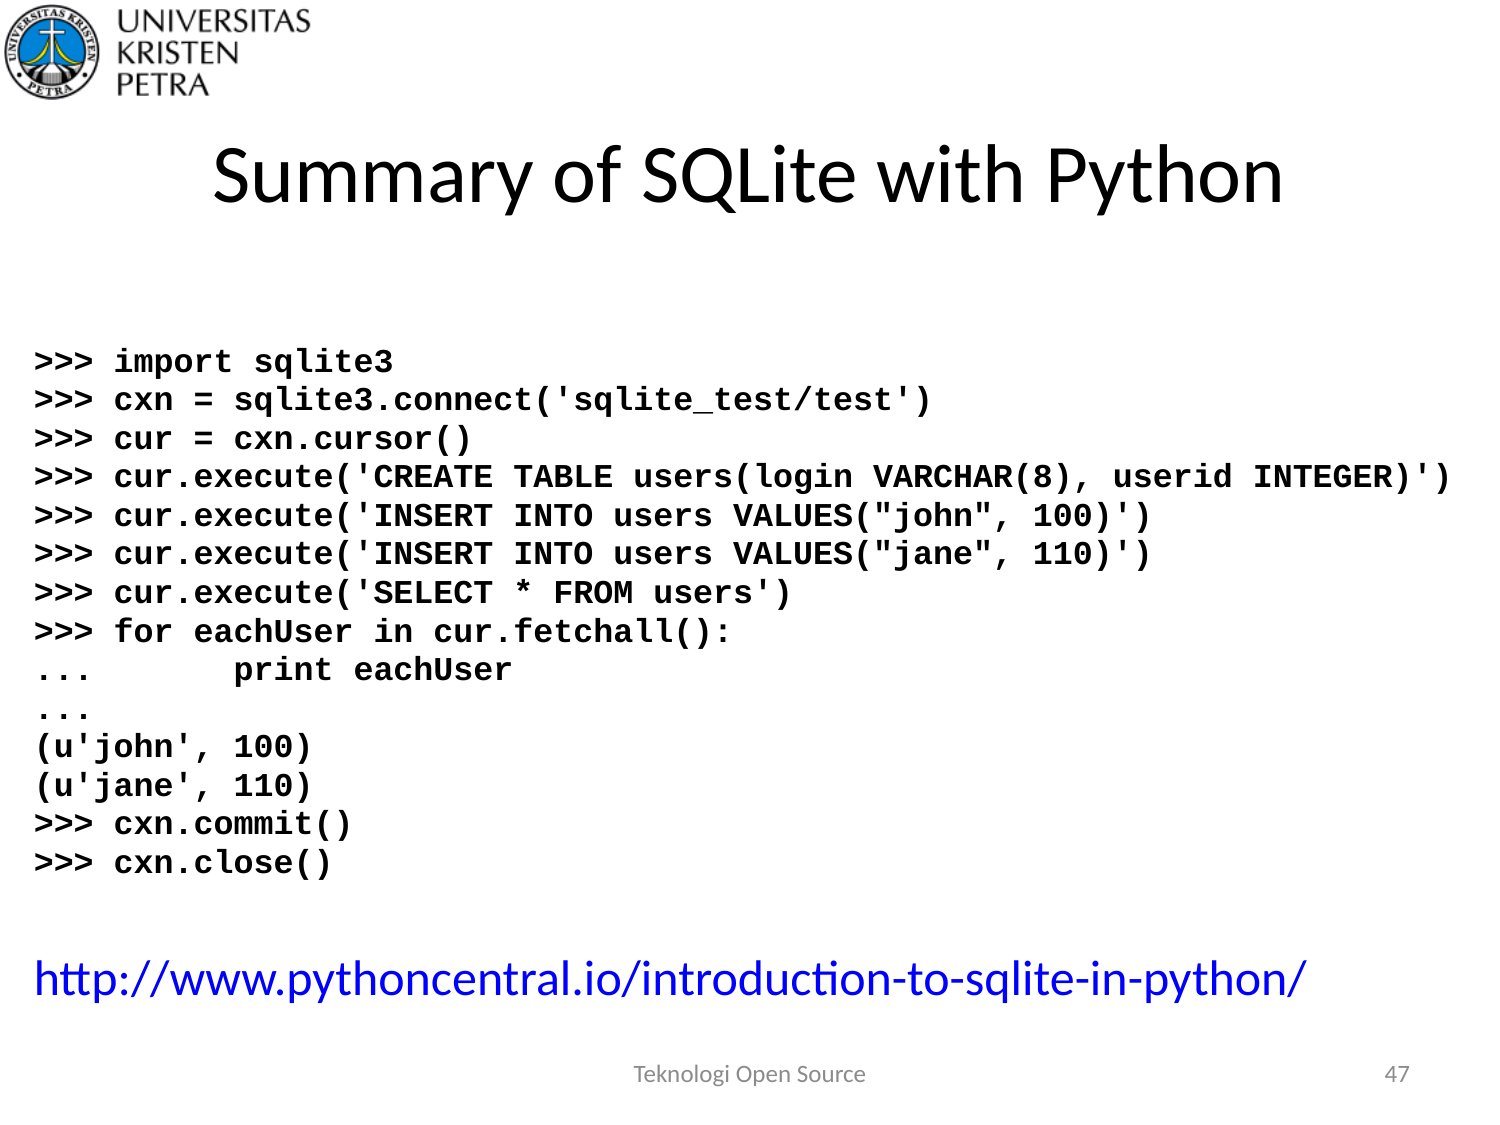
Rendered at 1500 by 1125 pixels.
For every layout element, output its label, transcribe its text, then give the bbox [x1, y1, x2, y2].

footer Teknologi Open Source [512, 1042, 988, 1103]
title Summary of SQLite with Python [75, 75, 1425, 262]
list >>> import sqlite3 >>> cxn = sqlite3.connect('sqlite_test/test') >>> cur = cxn.cursor() >>> cur.execute('CREATE TABLE users(login VARCHAR(8), userid INTEGER)') >>> cur.execute('INSERT INTO users VALUES("john", 100)') >>> cur.execute('INSERT INTO users VALUES("jane", 110)') >>> cur.execute('SELECT * FROM users') >>> for eachUser in cur.fetchall(): ... print eachUser ... (u'john', 100) (u'jane', 110) >>> cxn.commit() >>> cxn.close() http://www.pythoncentral.io/introduction-to-sqlite-in-python/ [18, 262, 1482, 1005]
slide_number 47 [1074, 1042, 1425, 1103]
picture [4, 4, 313, 100]
